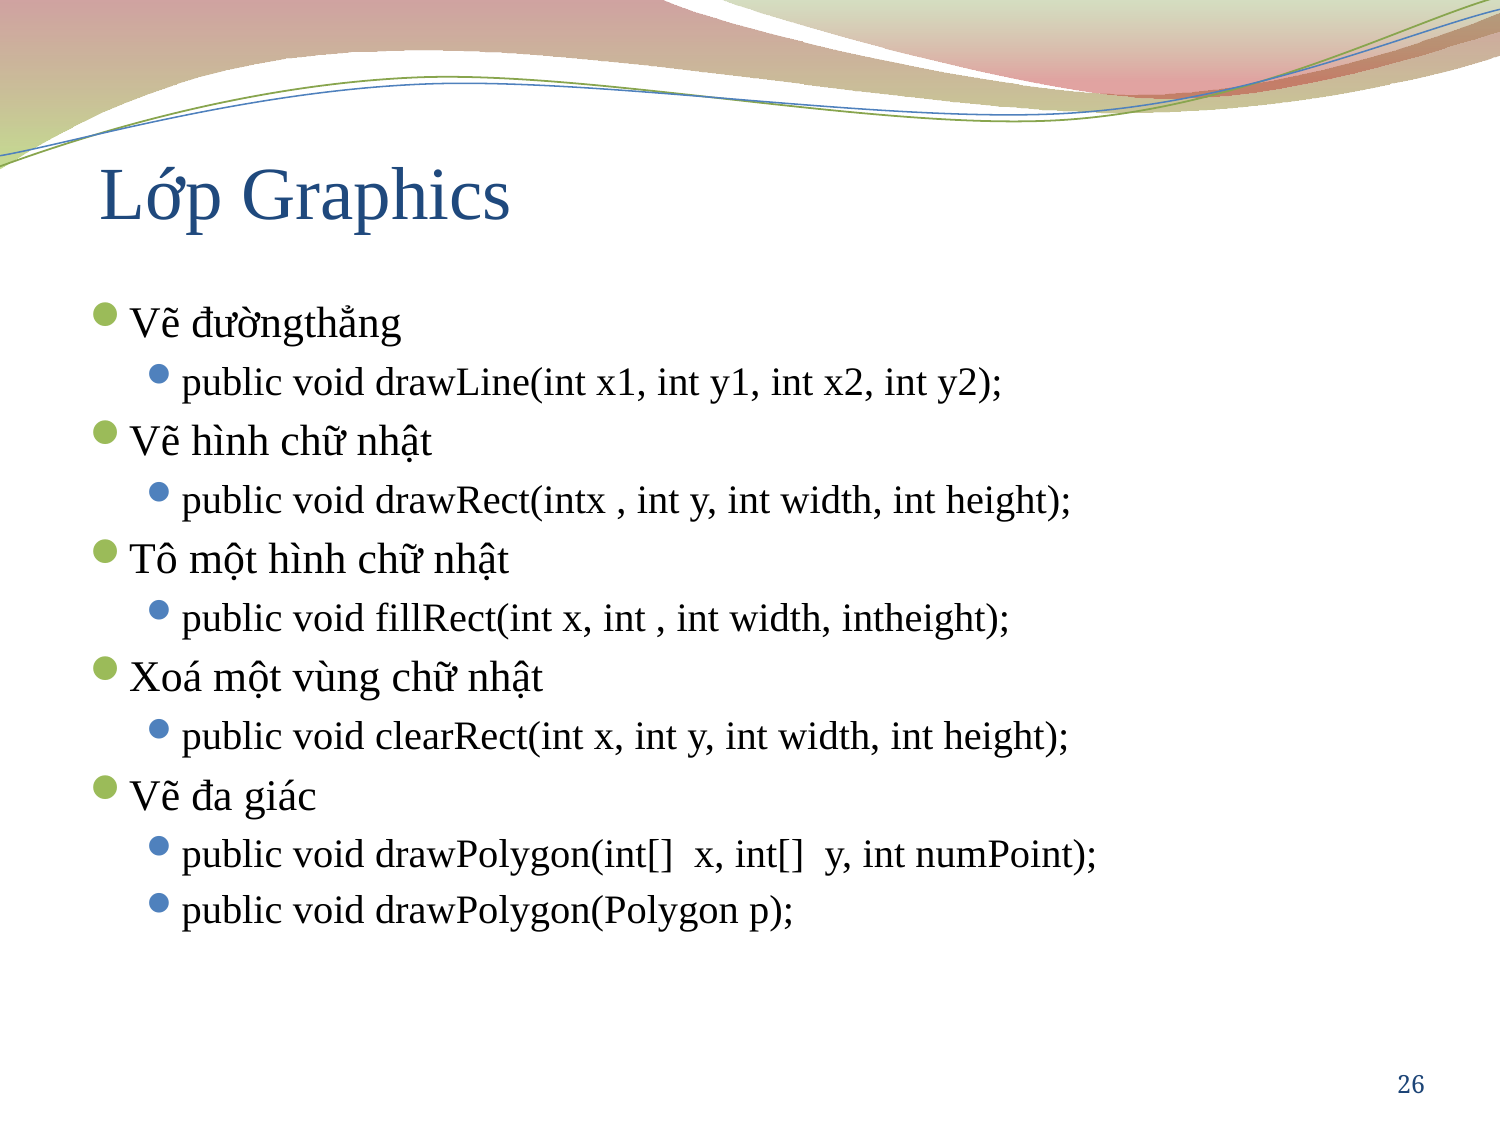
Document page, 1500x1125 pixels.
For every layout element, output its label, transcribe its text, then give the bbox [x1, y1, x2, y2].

list Vẽ đườngthẳng public void drawLine(int x1, int y1, int x2, int y2); Vẽ hình chữ nhật public void drawRect(intx , int y, int width, int height); Tô một hình chữ nhật public void fillRect(int x, int , int width, intheight); Xoá một vùng chữ nhật public void clearRect(int x, int y, int width, int height); Vẽ đa giác public void drawPolygon(int[] x, int[] y, int numPoint); public void drawPolygon(Polygon p); [75, 224, 1425, 945]
title Lớp Graphics [99, 137, 1450, 325]
slide_number 26 [1299, 1042, 1425, 1103]
